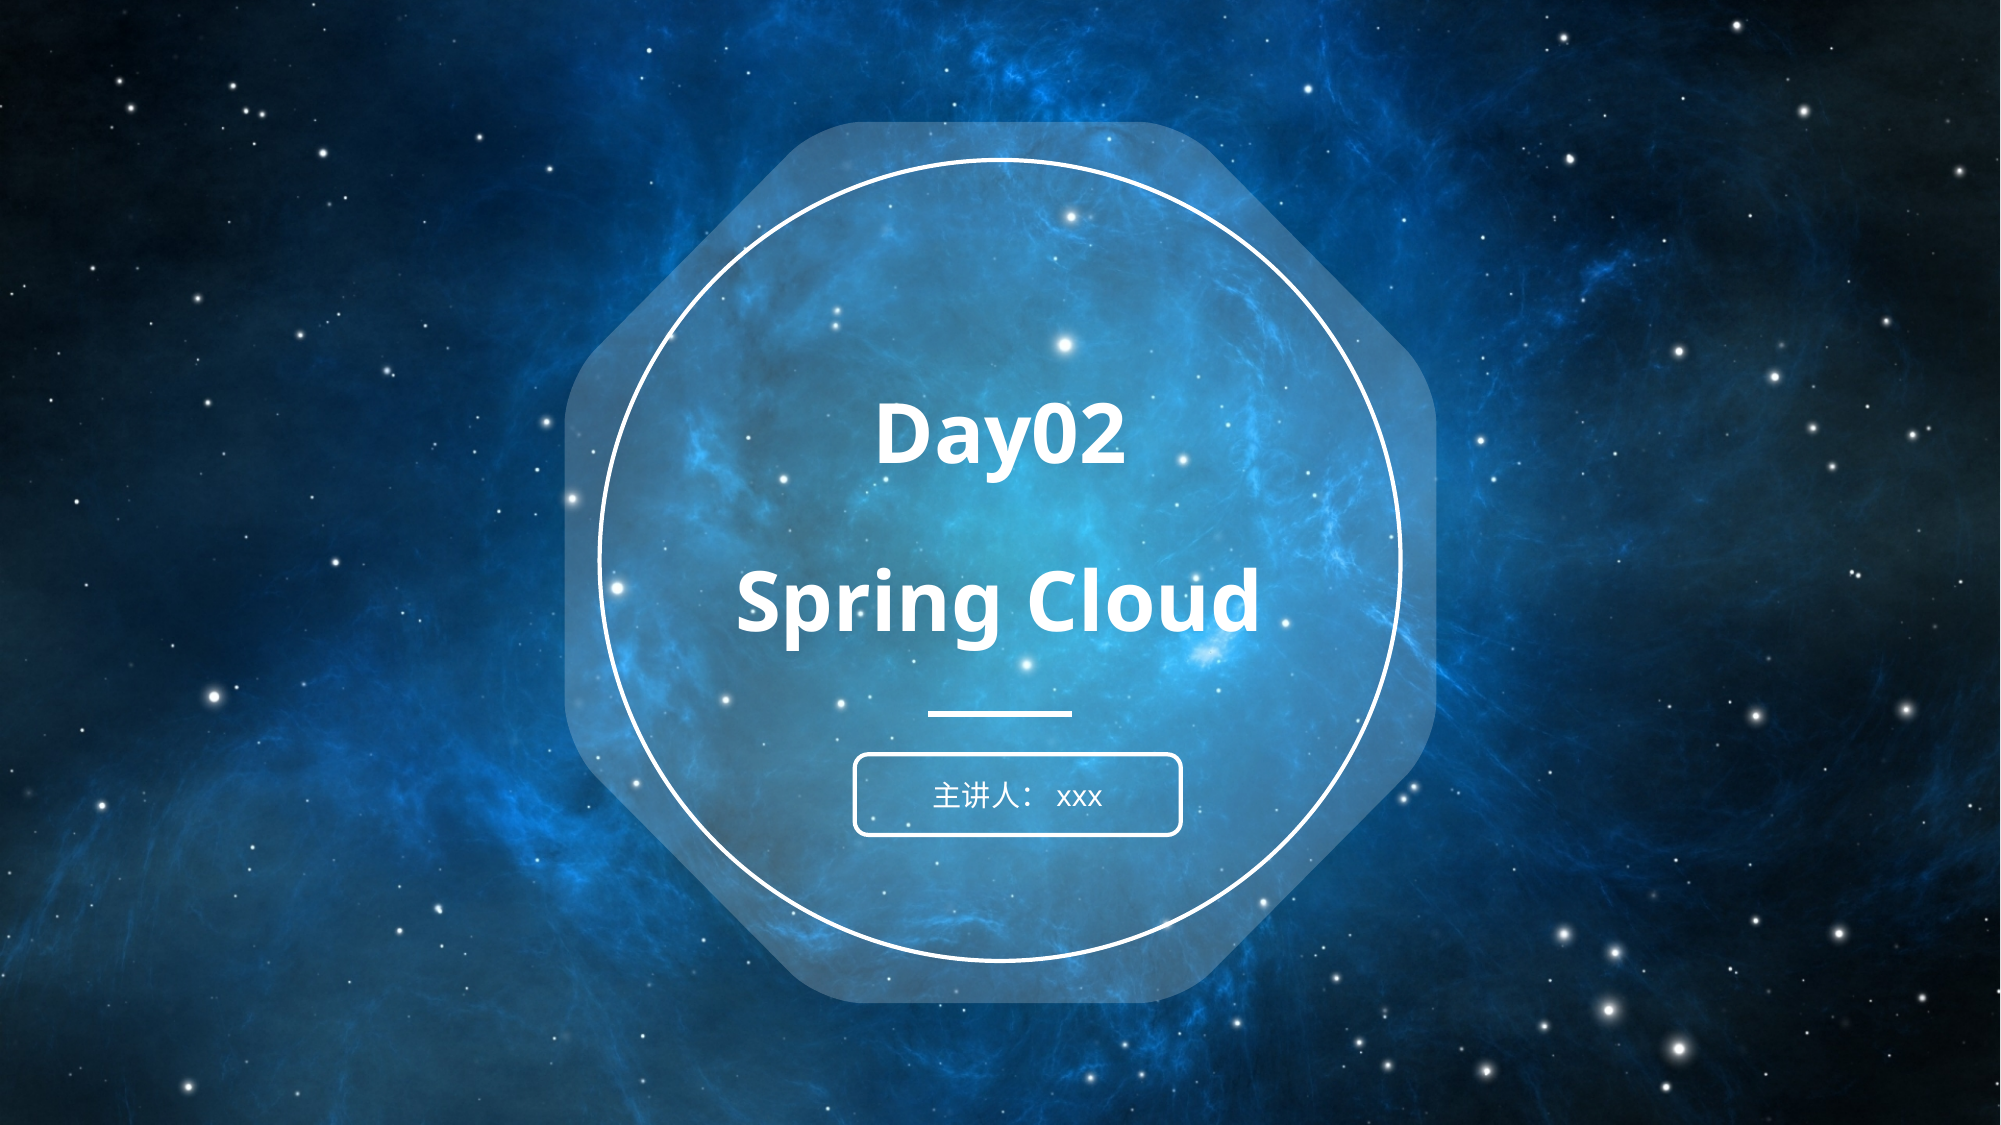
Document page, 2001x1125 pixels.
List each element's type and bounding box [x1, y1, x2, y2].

text_box [598, 158, 1402, 962]
text_box [564, 121, 1437, 1004]
picture [0, 0, 2001, 1125]
